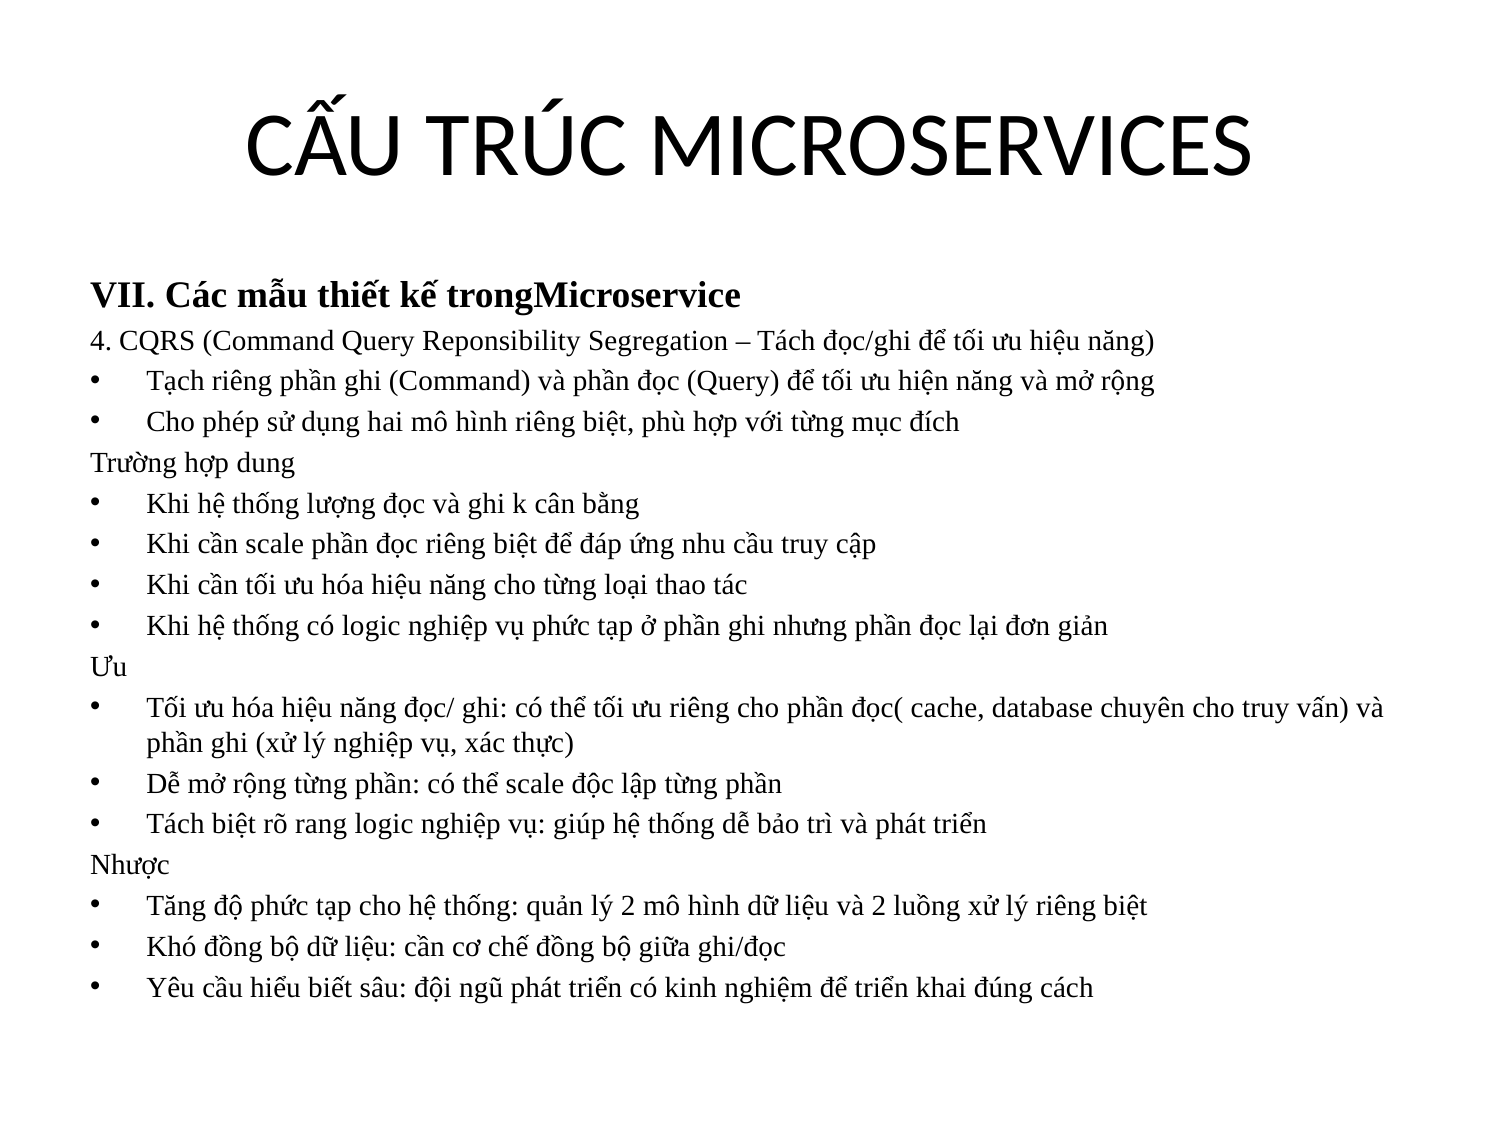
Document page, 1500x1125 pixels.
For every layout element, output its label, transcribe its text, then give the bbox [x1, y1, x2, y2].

list VII. Các mẫu thiết kế trongMicroservice 4. CQRS (Command Query Reponsibility Segregation – Tách đọc/ghi để tối ưu hiệu năng) Tạch riêng phần ghi (Command) và phần đọc (Query) để tối ưu hiện năng và mở rộng Cho phép sử dụng hai mô hình riêng biệt, phù hợp với từng mục đích Trường hợp dung Khi hệ thống lượng đọc và ghi k cân bằng Khi cần scale phần đọc riêng biệt để đáp ứng nhu cầu truy cập Khi cần tối ưu hóa hiệu năng cho từng loại thao tác Khi hệ thống có logic nghiệp vụ phức tạp ở phần ghi nhưng phần đọc lại đơn giản Ưu Tối ưu hóa hiệu năng đọc/ ghi: có thể tối ưu riêng cho phần đọc( cache, database chuyên cho truy vấn) và phần ghi (xử lý nghiệp vụ, xác thực) Dễ mở rộng từng phần: có thể scale độc lập từng phần Tách biệt rõ rang logic nghiệp vụ: giúp hệ thống dễ bảo trì và phát triển Nhược Tăng độ phức tạp cho hệ thống: quản lý 2 mô hình dữ liệu và 2 luồng xử lý riêng biệt Khó đồng bộ dữ liệu: cần cơ chế đồng bộ giữa ghi/đọc Yêu cầu hiểu biết sâu: đội ngũ phát triển có kinh nghiệm để triển khai đúng cách [75, 262, 1425, 1125]
title CẤU TRÚC MICROSERVICES [75, 45, 1425, 233]
